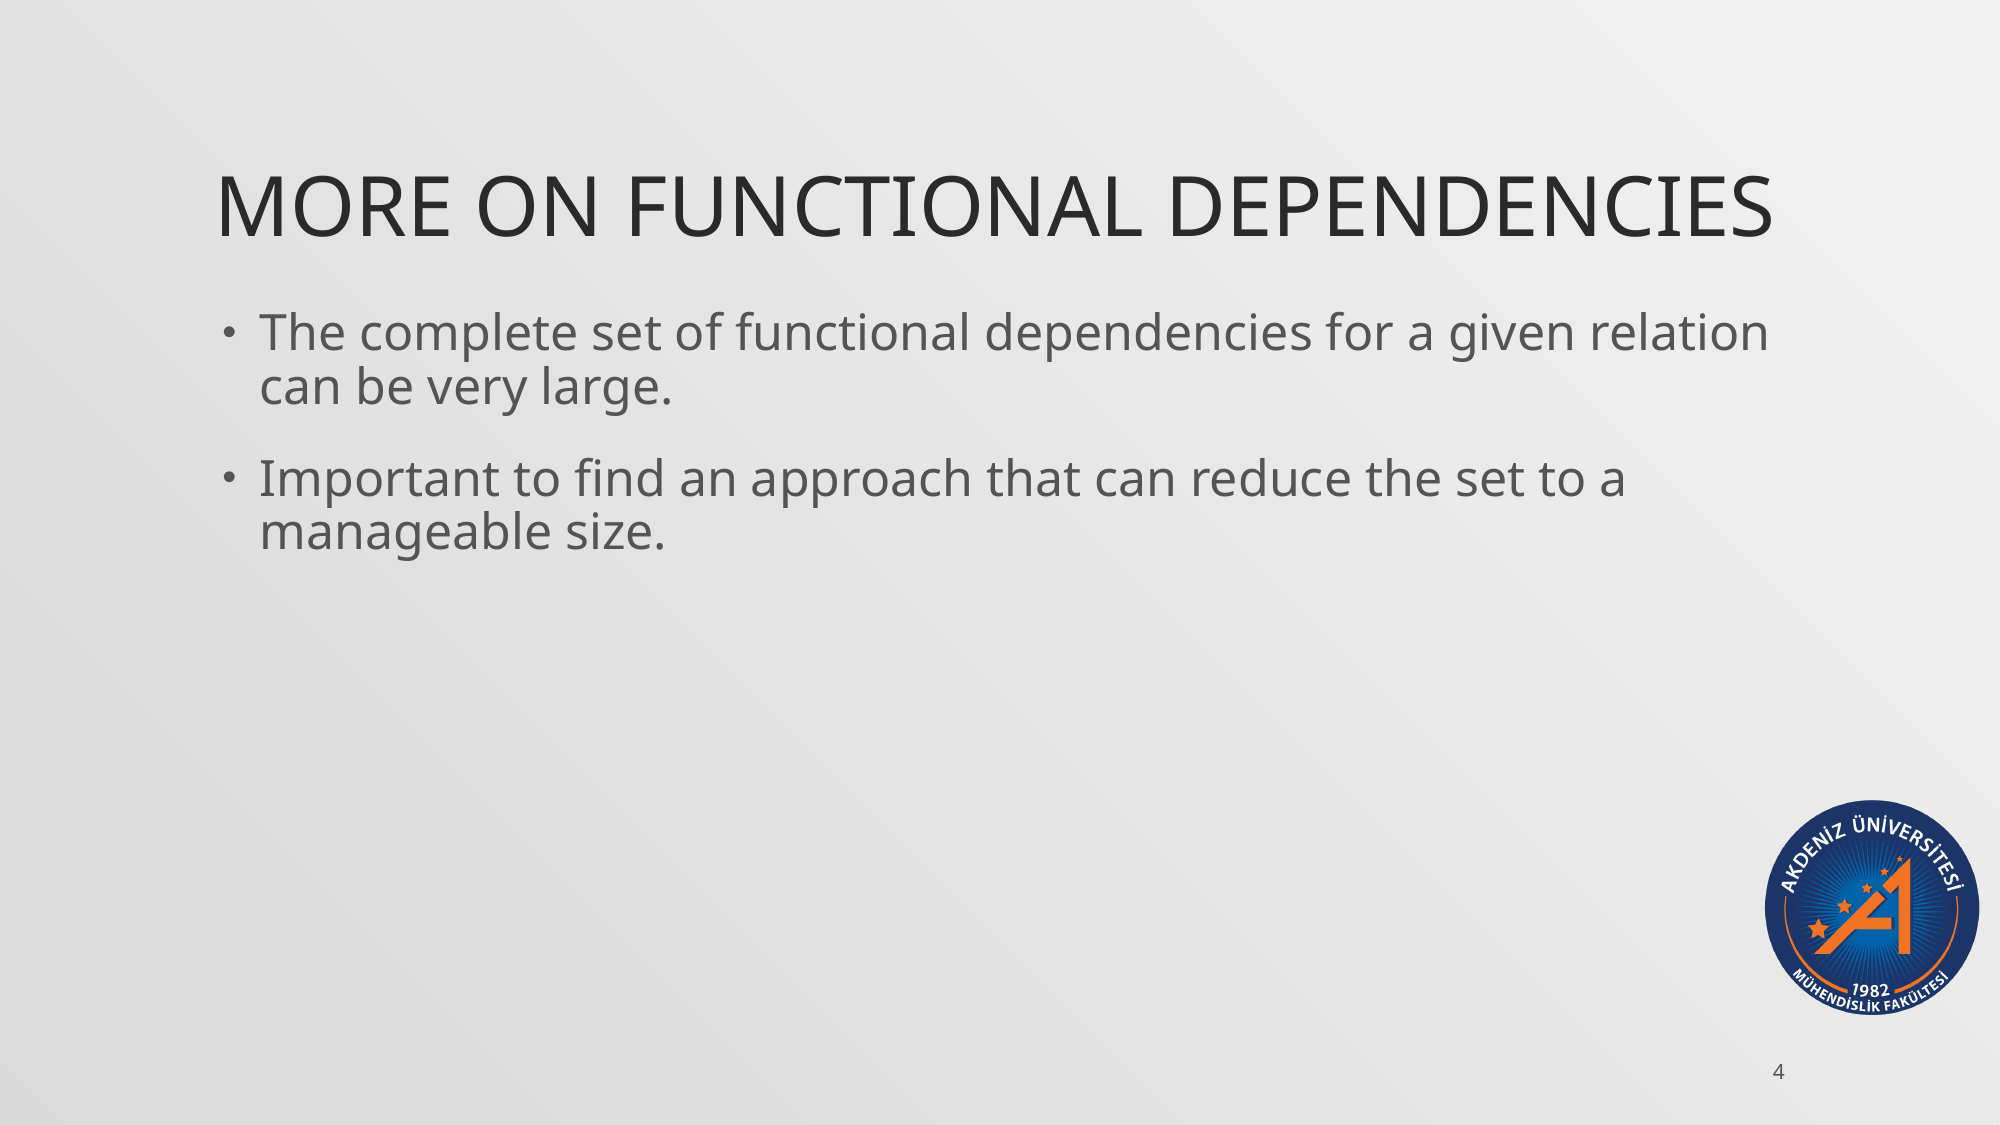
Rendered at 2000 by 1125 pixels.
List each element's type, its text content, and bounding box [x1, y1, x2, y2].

list The complete set of functional dependencies for a given relation can be very large. Important to find an approach that can reduce the set to a manageable size. [199, 299, 1800, 1013]
picture [1744, 779, 2000, 1036]
slide_number 4 [1612, 1057, 1800, 1088]
title More on Functional Dependencies [199, 45, 1800, 263]
